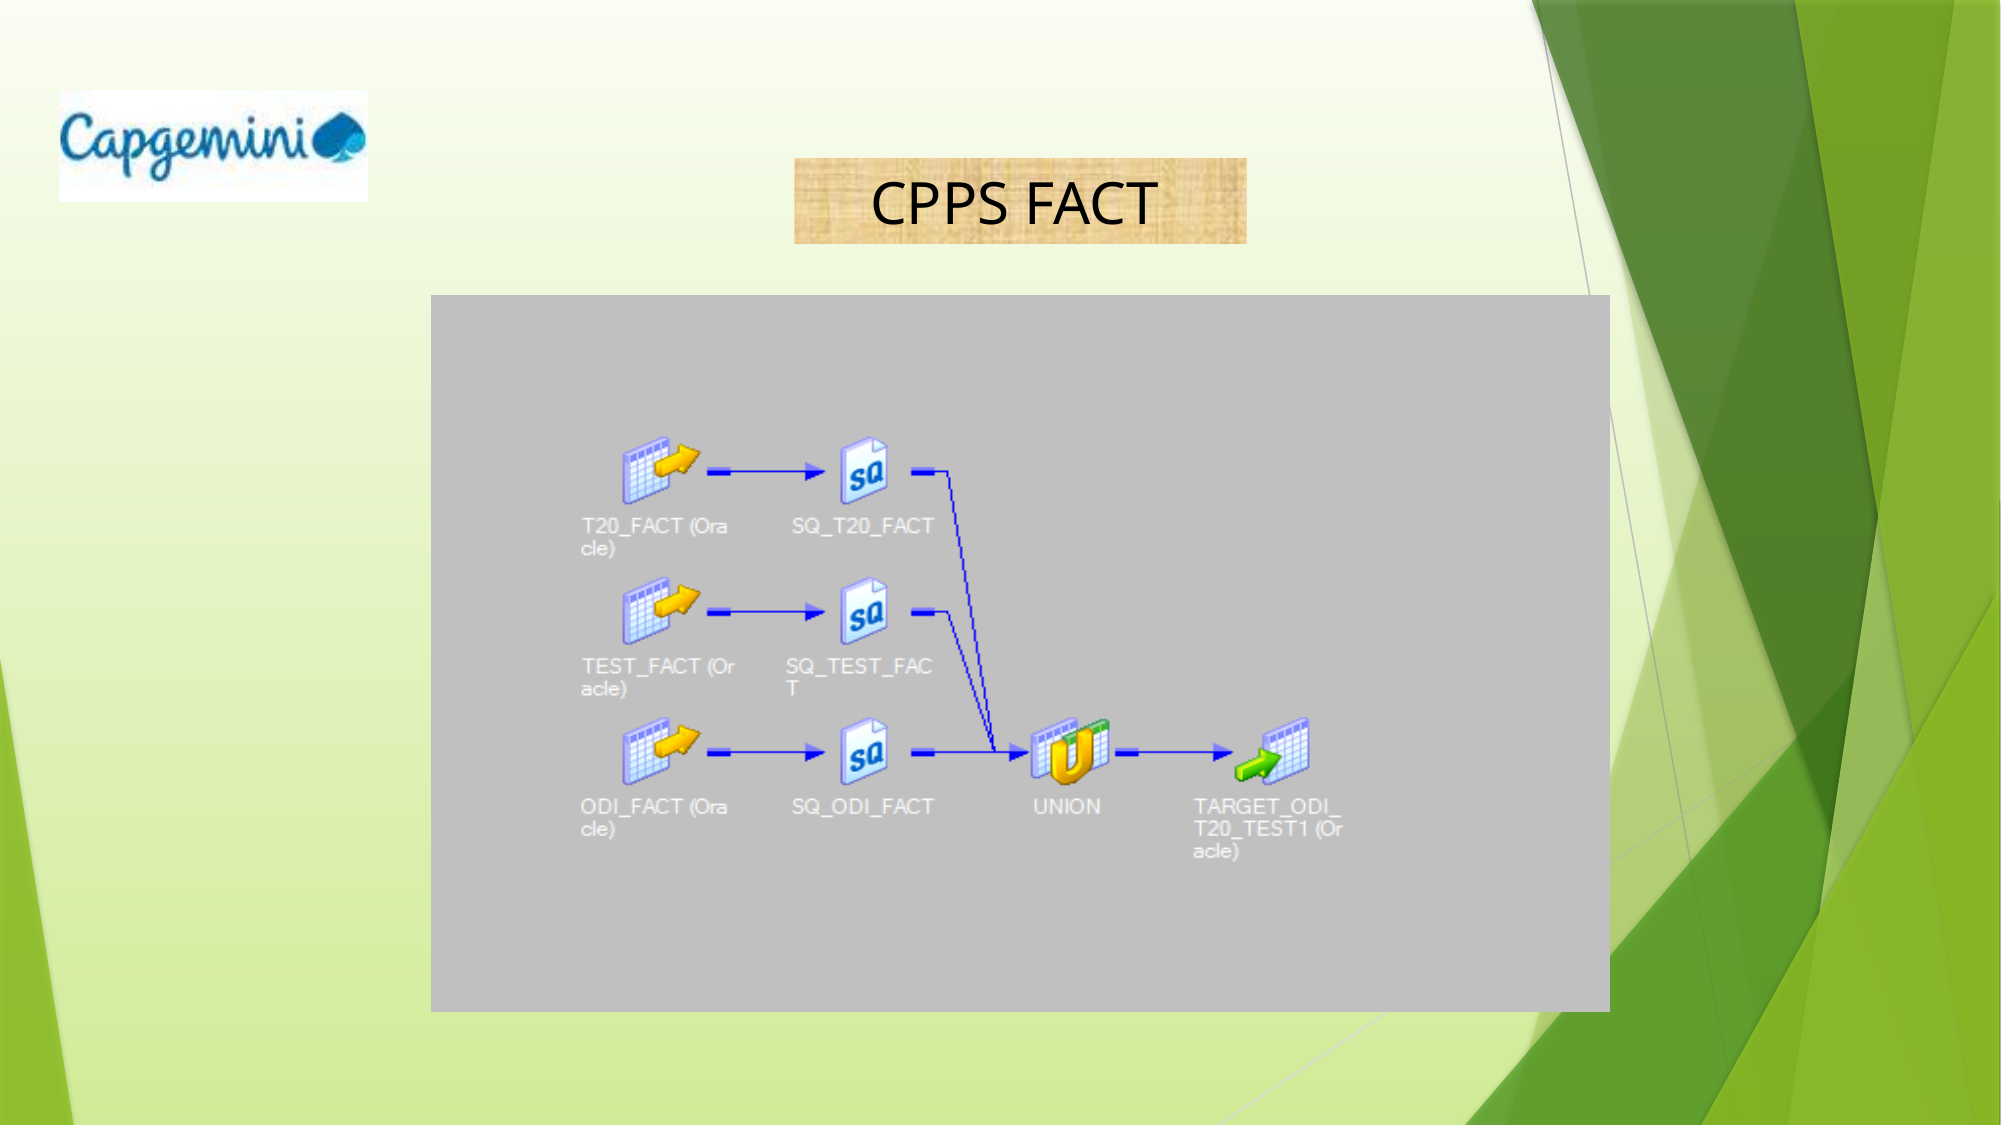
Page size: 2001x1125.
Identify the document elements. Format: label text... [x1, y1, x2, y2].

picture [59, 90, 368, 202]
picture [431, 295, 1610, 1013]
text_box CPPS FACT [794, 158, 1247, 244]
